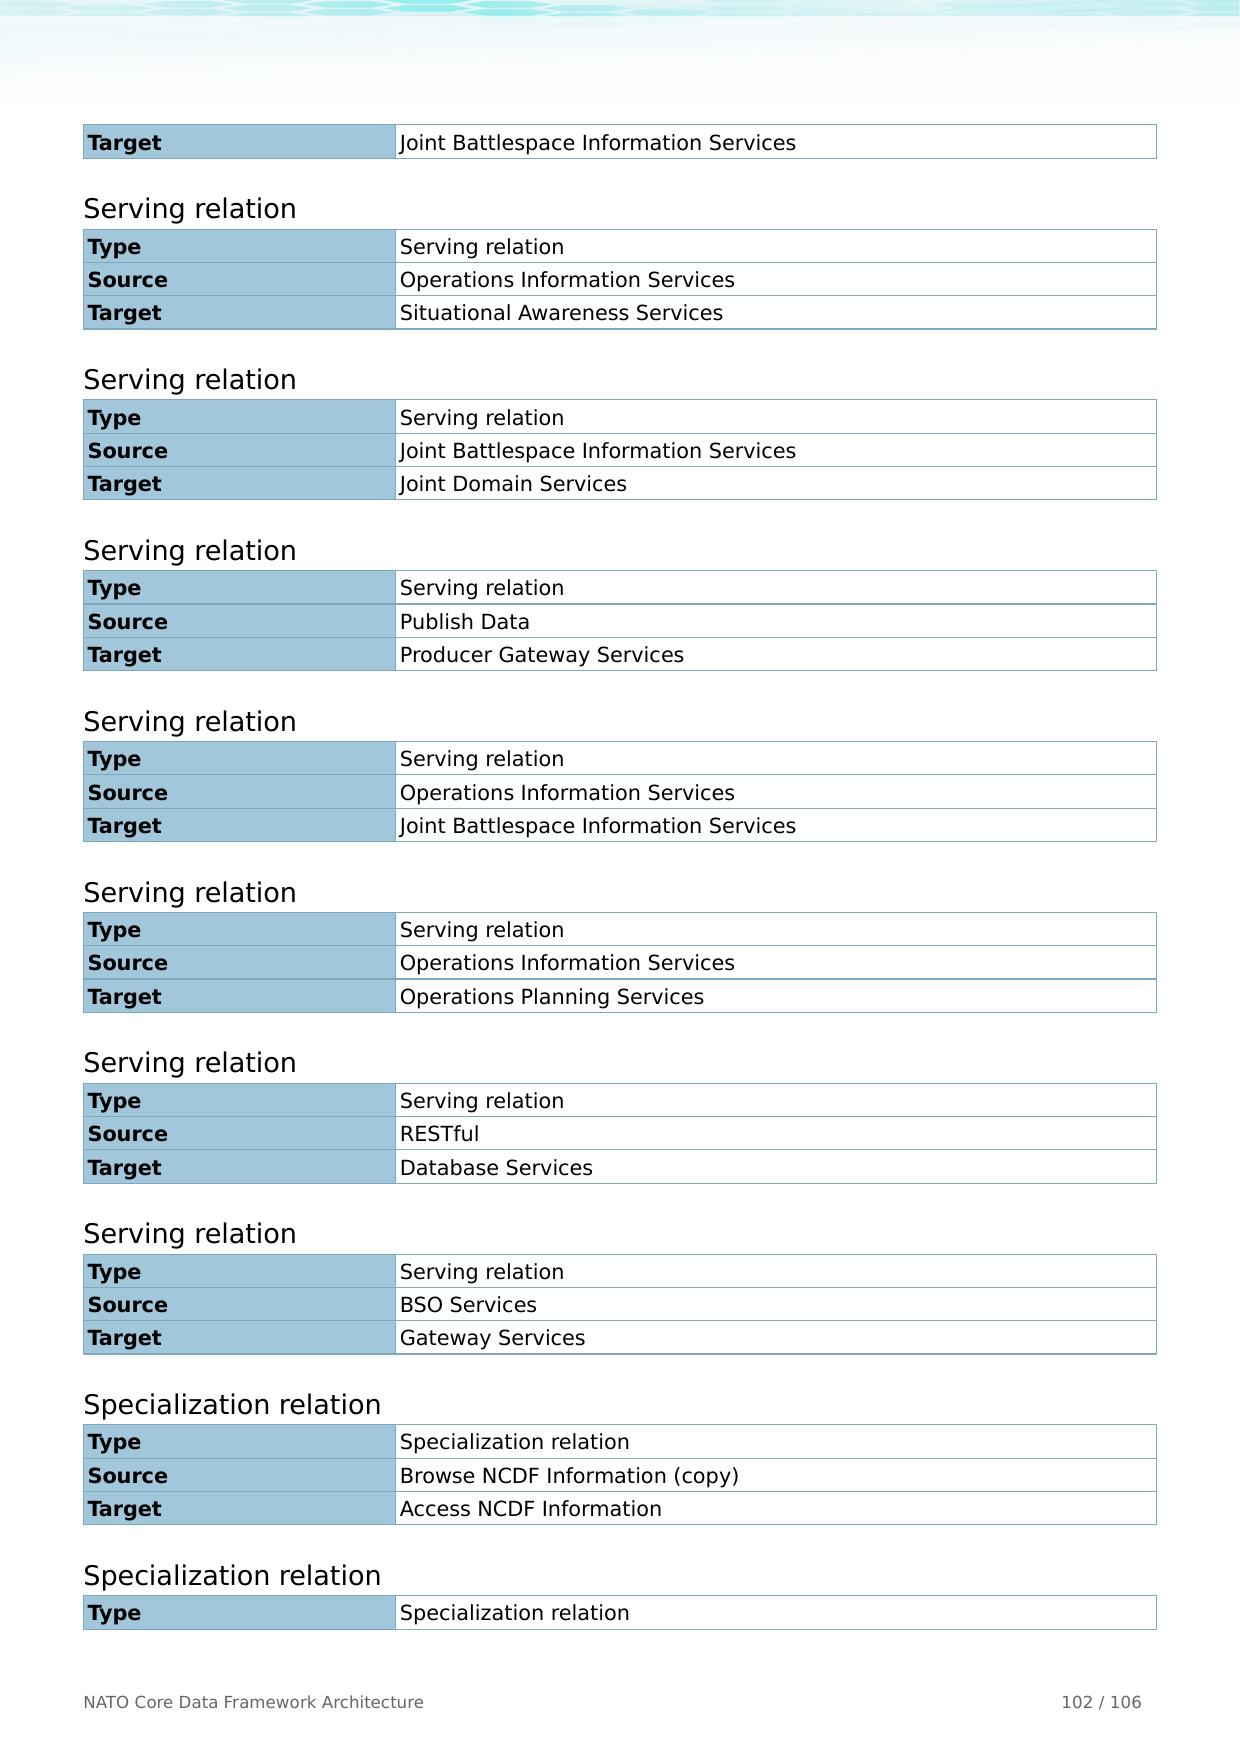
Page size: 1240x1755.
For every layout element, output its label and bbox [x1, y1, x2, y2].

text_box [83, 874, 1157, 909]
text_box [83, 1045, 1157, 1079]
text_box [83, 1387, 1157, 1421]
text_box [83, 741, 1157, 842]
text_box [83, 570, 1157, 671]
text_box [83, 912, 1157, 1013]
text_box [83, 1083, 1157, 1184]
text_box [83, 533, 1157, 567]
picture [0, 0, 1240, 105]
text_box [83, 399, 1157, 500]
text_box [83, 1424, 1157, 1525]
text_box [83, 191, 1157, 225]
text_box [83, 704, 1157, 738]
text_box [83, 1558, 1157, 1592]
text_box [83, 1595, 1157, 1630]
text_box [83, 1216, 1157, 1250]
text_box [83, 362, 1157, 396]
text_box [83, 1649, 1157, 1755]
text_box [83, 229, 1157, 329]
text_box [83, 124, 1157, 159]
text_box [83, 1254, 1157, 1355]
